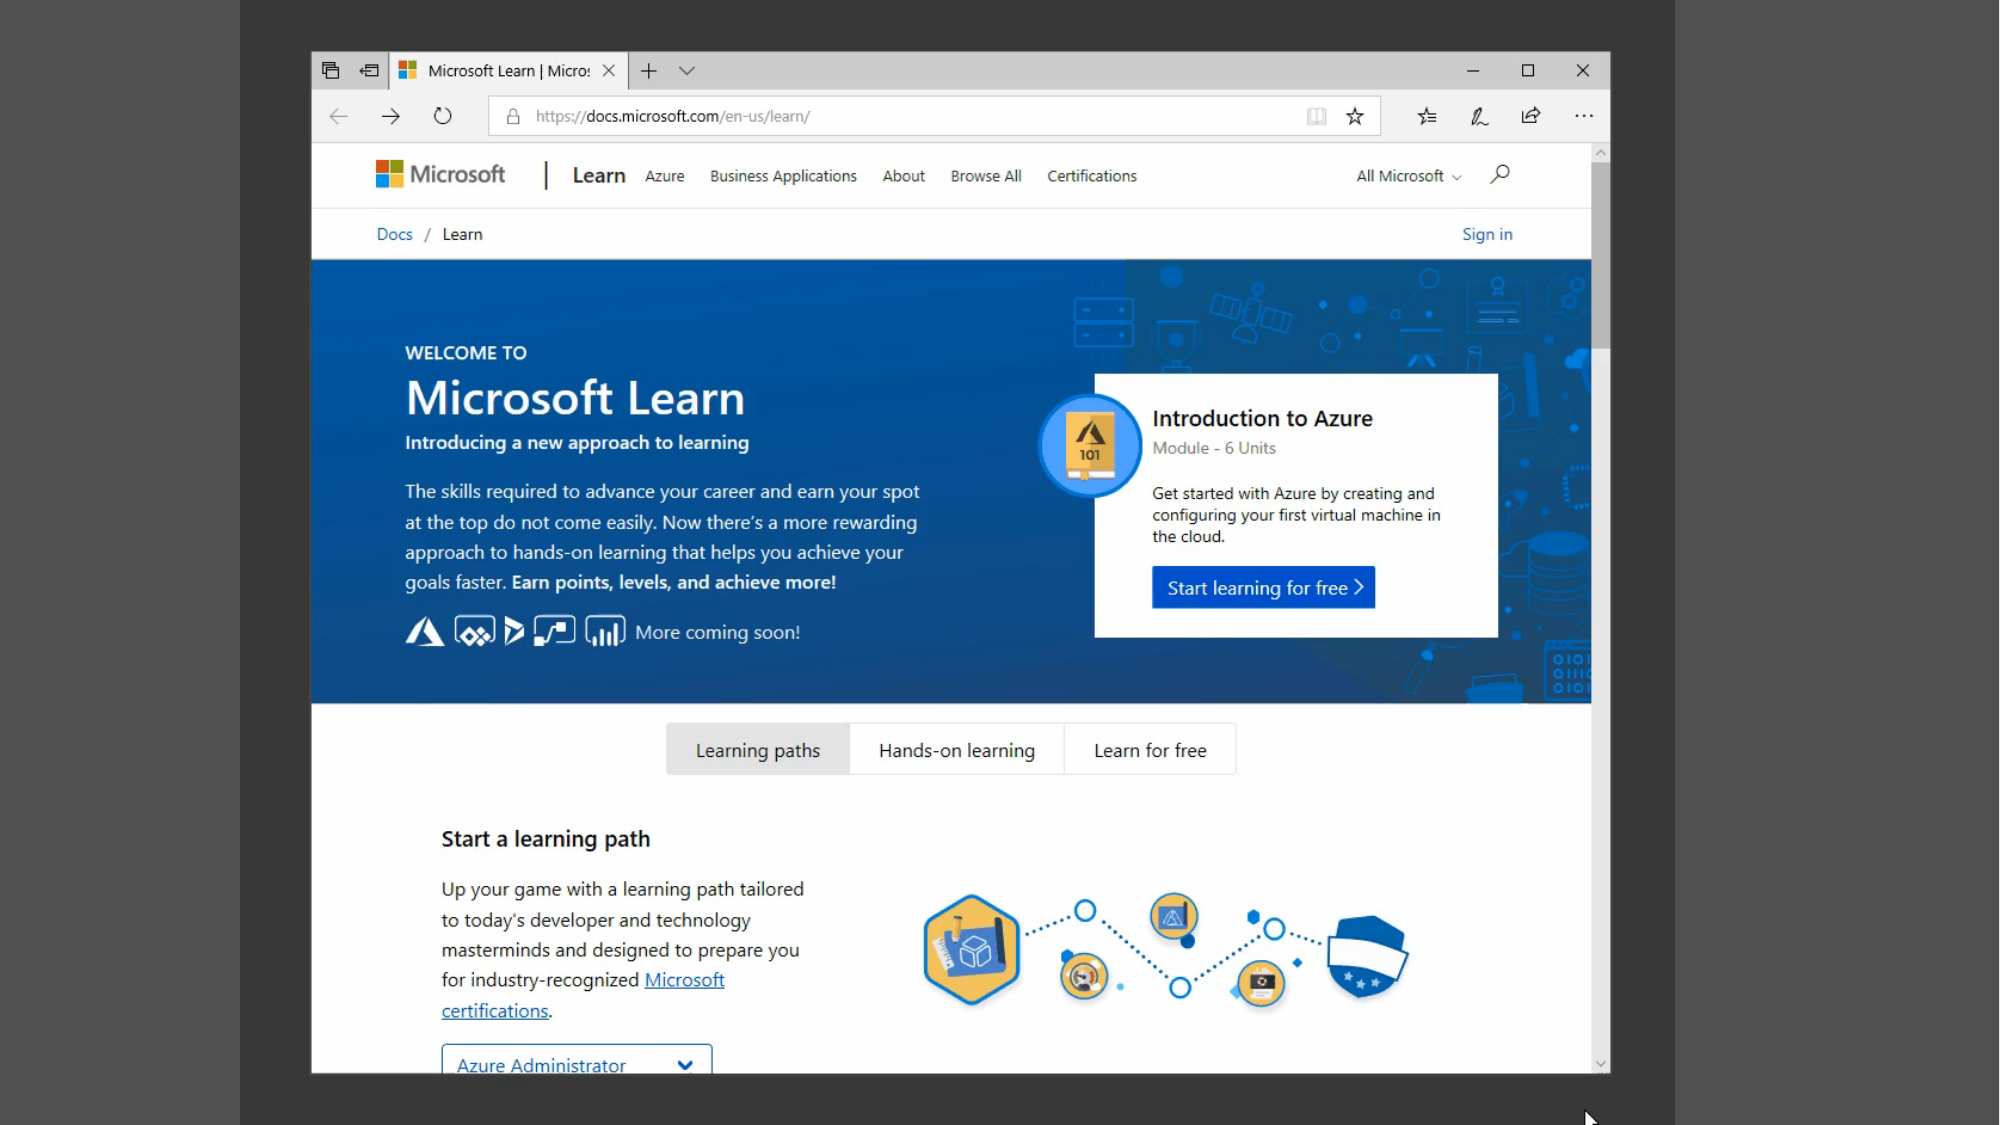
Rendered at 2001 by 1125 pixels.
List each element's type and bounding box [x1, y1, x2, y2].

text_box [240, 0, 1676, 1125]
picture [0, 0, 240, 1125]
picture [1676, 0, 2000, 1125]
